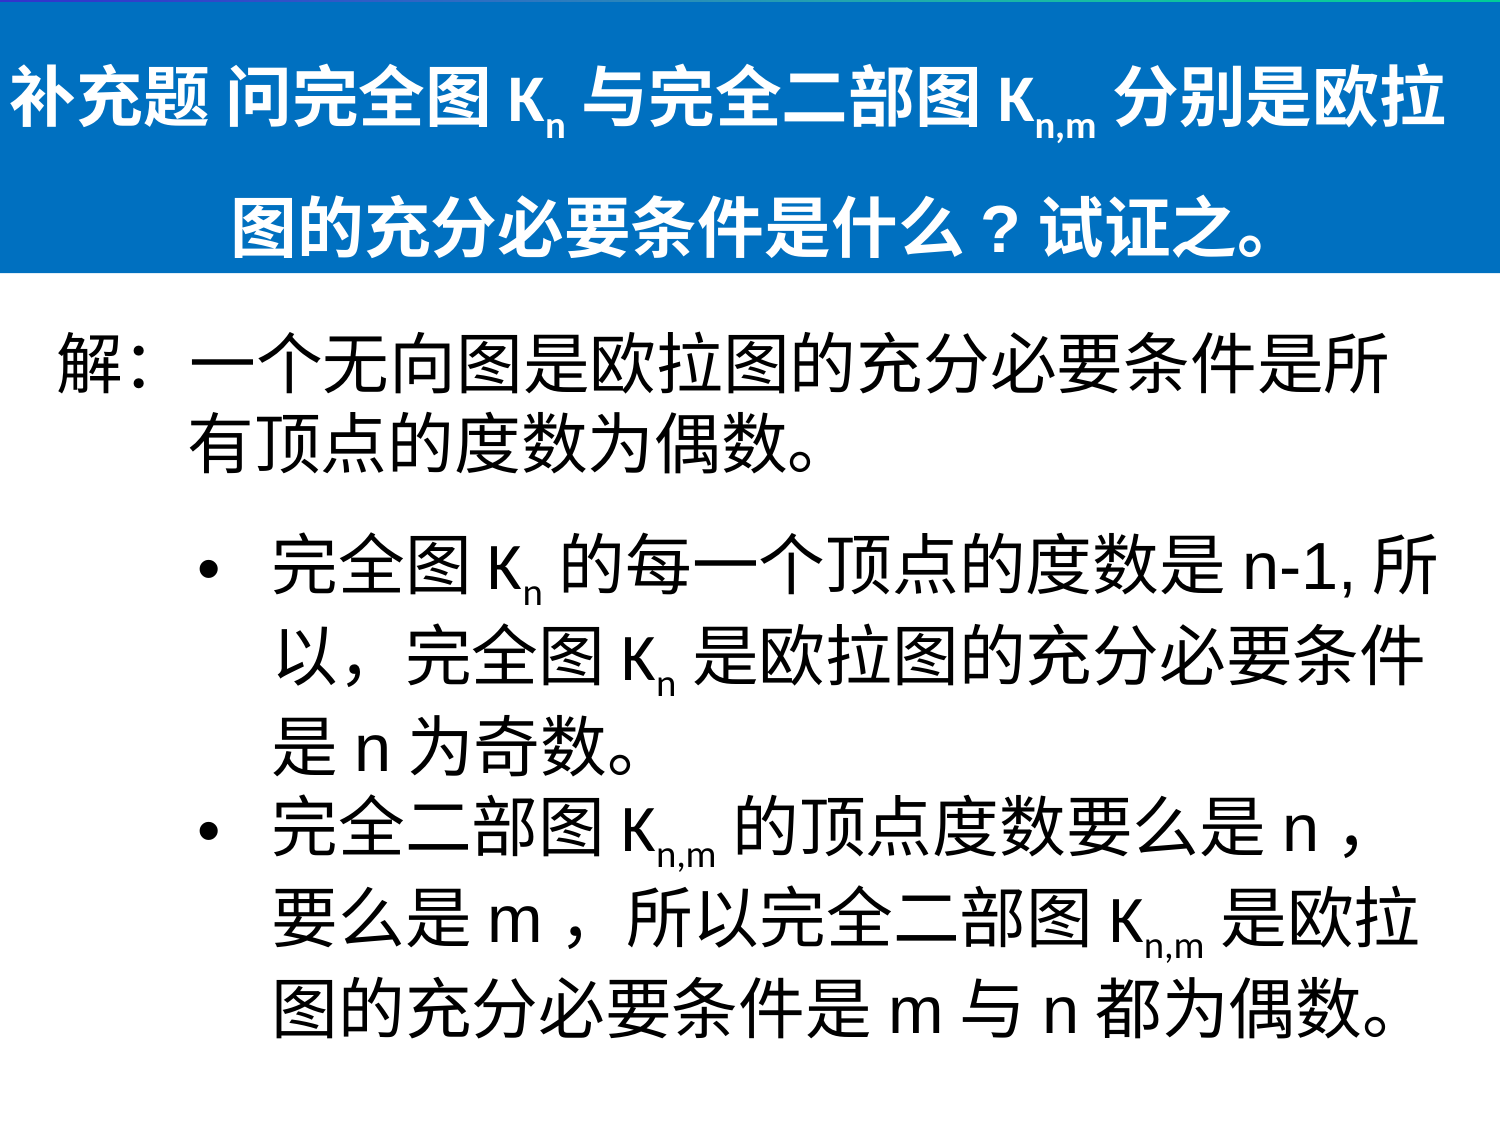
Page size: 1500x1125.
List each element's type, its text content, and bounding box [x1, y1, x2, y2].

text_box 完全图Kn的每一个顶点的度数是n-1,所以，完全图Kn是欧拉图的充分必要条件是n为奇数。 完全二部图Kn,m的顶点度数要么是n，要么是m，所以完全二部图Kn,m是欧拉图的充分必要条件是m与n都为偶数。 [182, 515, 1483, 1054]
text_box 补充题 问完全图Kn与完全二部图Kn,m分别是欧拉图的充分必要条件是什么?试证之。 [0, 2, 1500, 274]
text_box 解：一个无向图是欧拉图的充分必要条件是所有顶点的度数为偶数。 [41, 314, 1459, 490]
